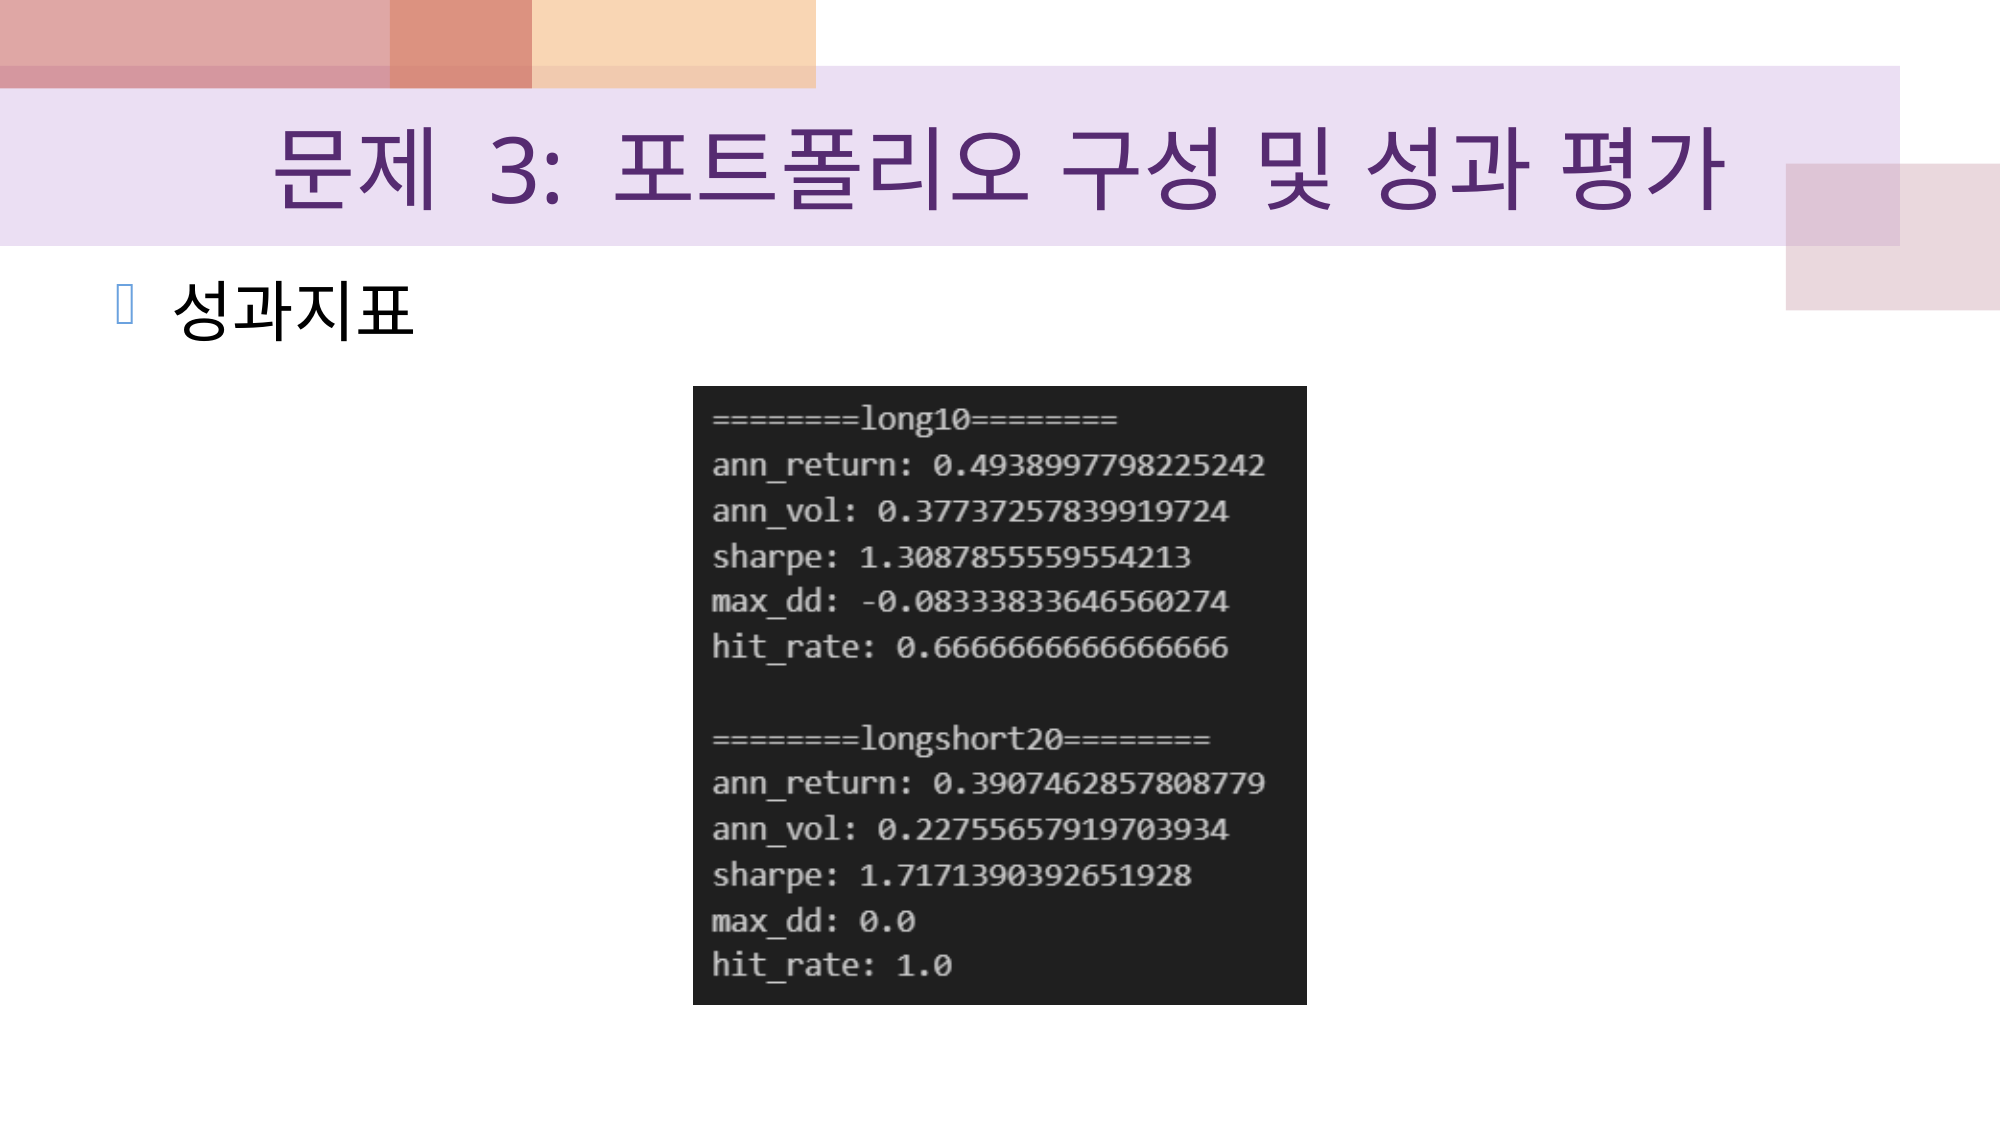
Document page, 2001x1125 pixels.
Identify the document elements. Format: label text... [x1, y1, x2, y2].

list 성과지표 [99, 262, 1900, 1005]
title 문제 3: 포트폴리오 구성 및 성과 평가 [99, 88, 1900, 246]
picture [693, 385, 1307, 1006]
